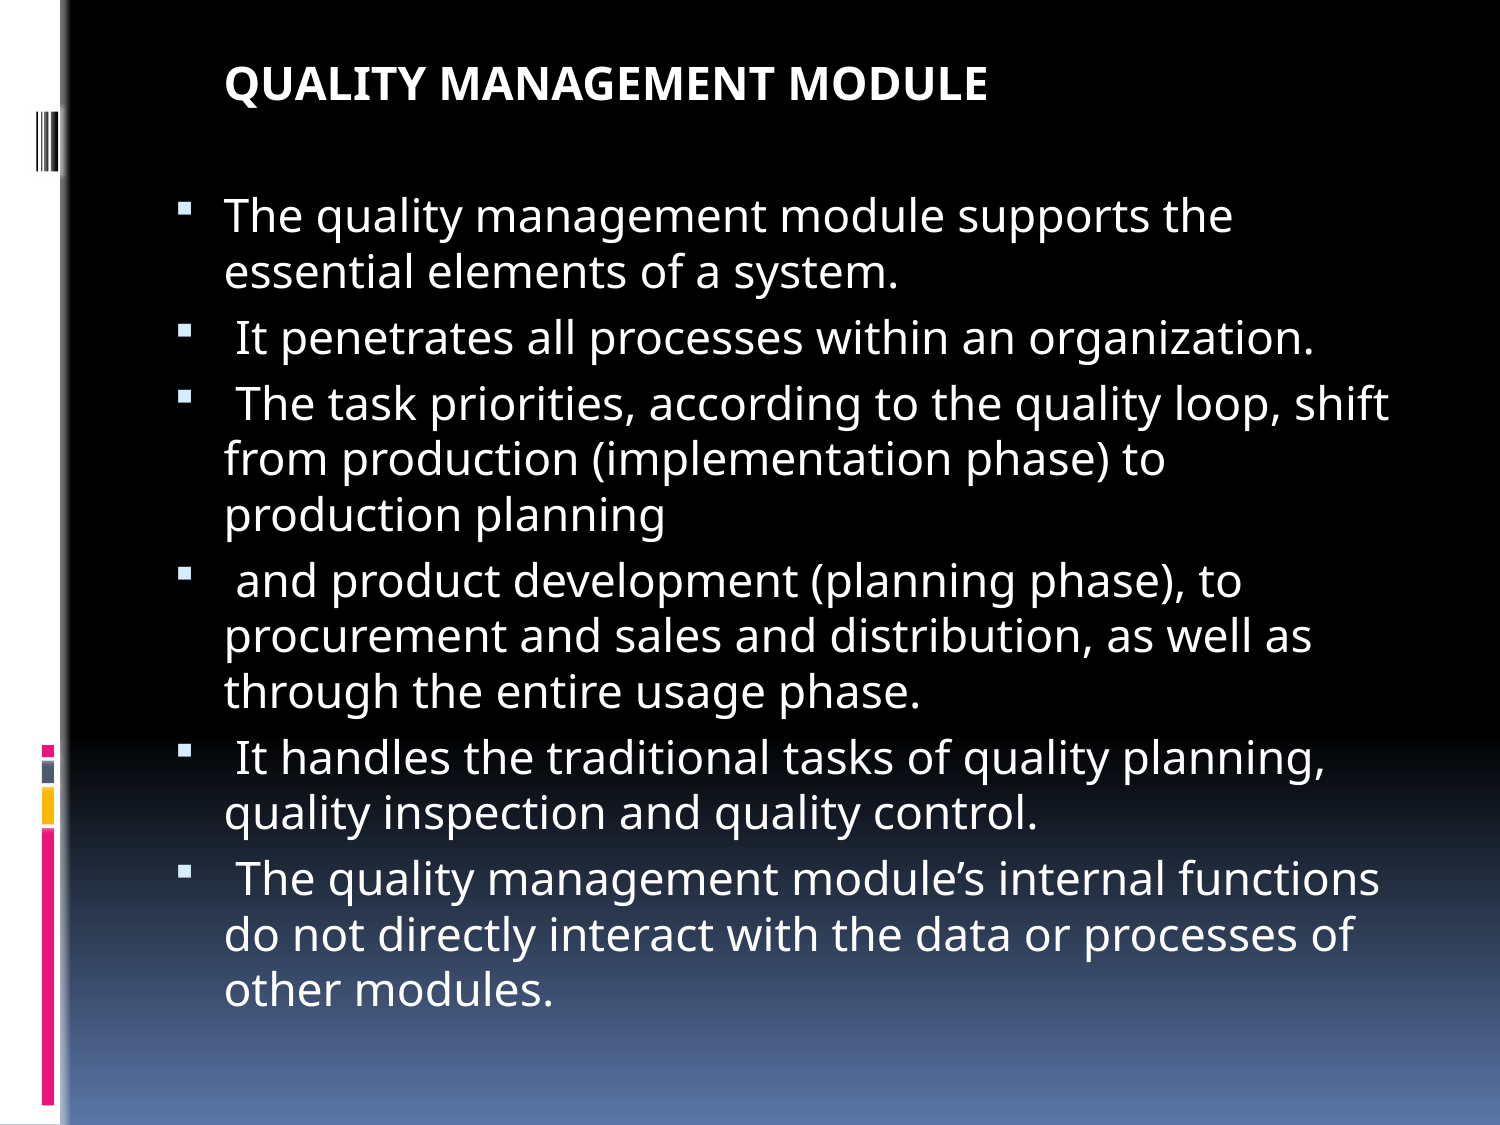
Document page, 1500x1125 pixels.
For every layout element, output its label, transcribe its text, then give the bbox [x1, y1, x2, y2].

list QUALITY MANAGEMENT MODULE The quality management module supports the essential elements of a system. It penetrates all processes within an organization. The task priorities, according to the quality loop, shift from production (implementation phase) to production planning and product development (planning phase), to procurement and sales and distribution, as well as through the entire usage phase. It handles the traditional tasks of quality planning, quality inspection and quality control. The quality management module’s internal functions do not directly interact with the data or processes of other modules. [150, 46, 1425, 1043]
